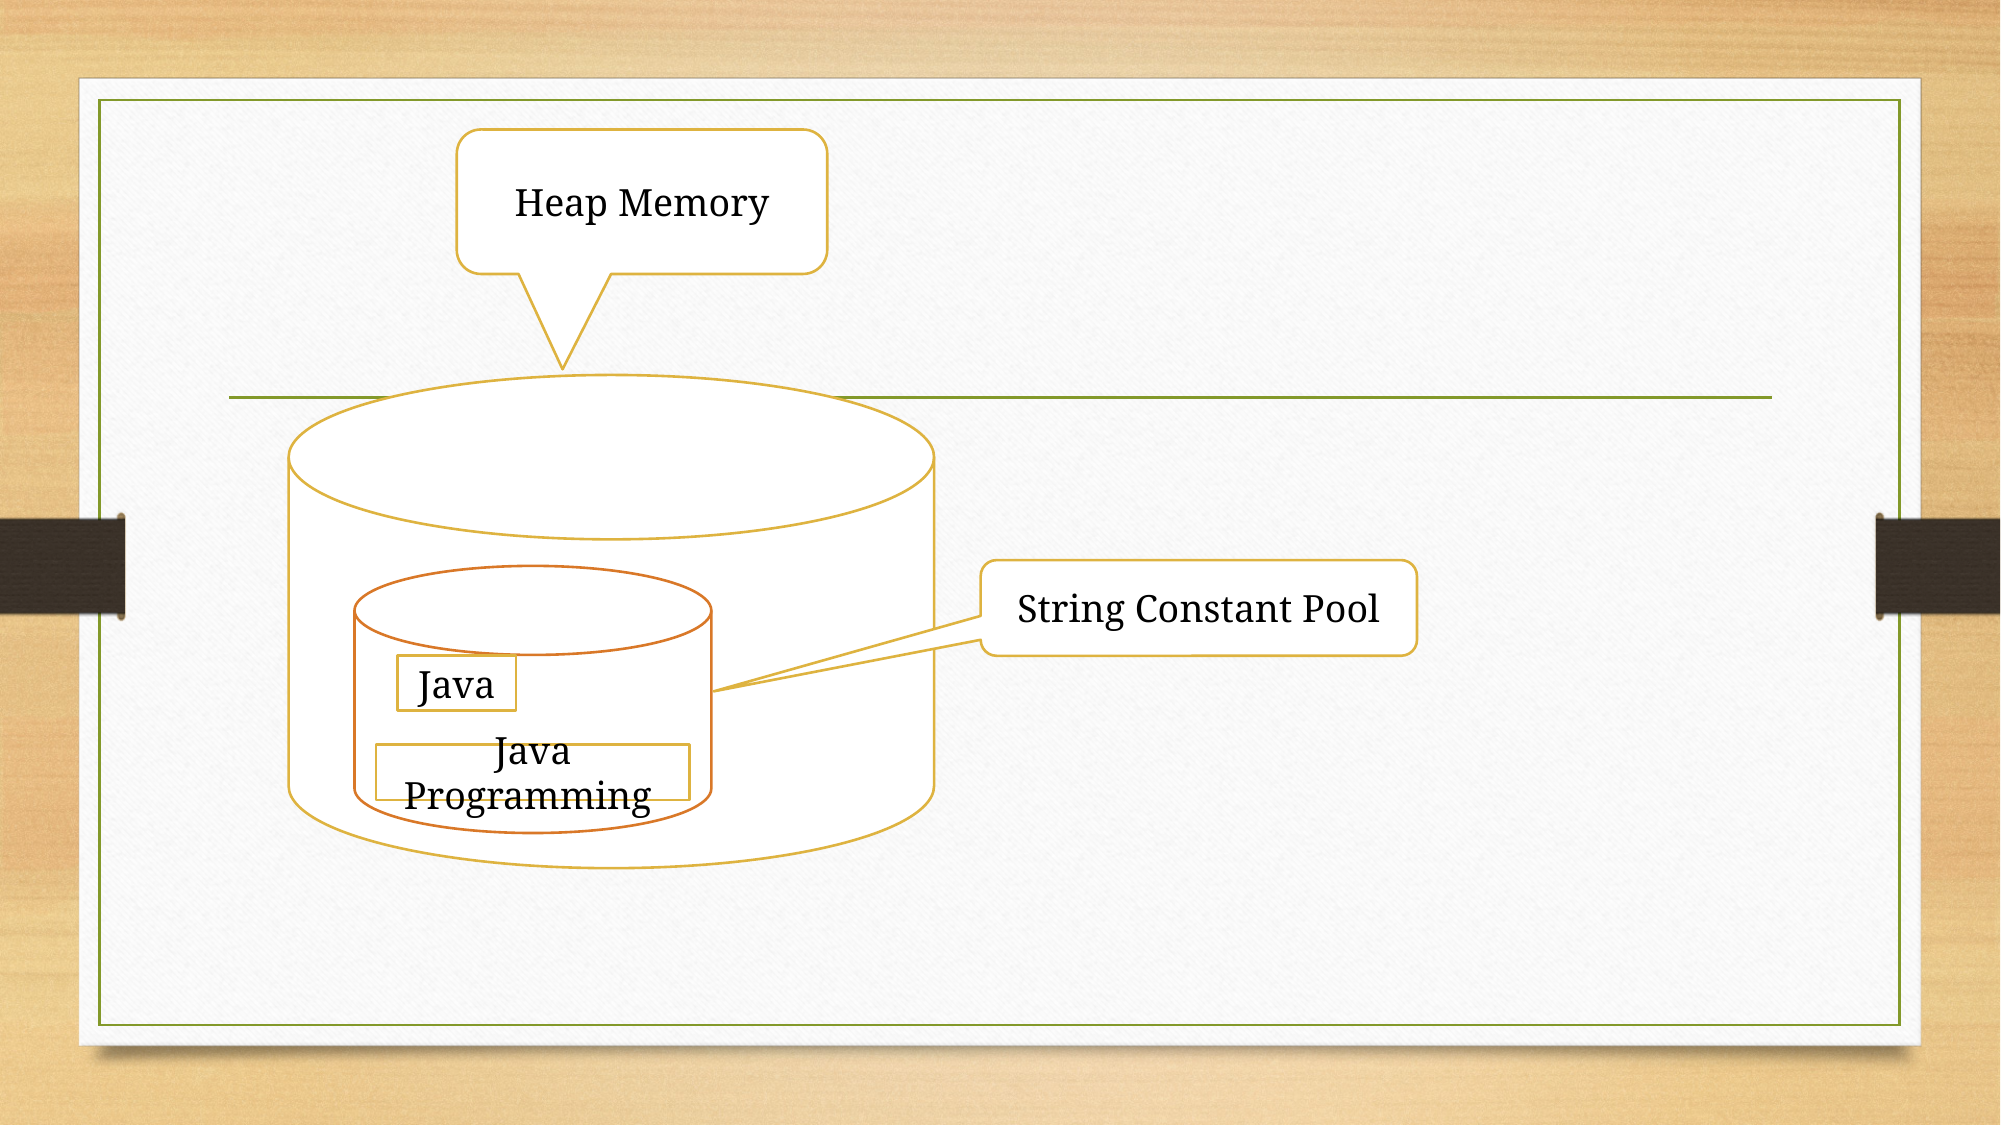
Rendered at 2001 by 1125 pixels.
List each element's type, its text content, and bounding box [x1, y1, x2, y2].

text_box Java Programming [375, 743, 691, 801]
text_box String Constant Pool [712, 558, 1419, 693]
text_box Java [396, 654, 517, 712]
text_box [353, 564, 713, 835]
text_box [287, 373, 936, 870]
picture [0, 0, 2001, 1125]
text_box Heap Memory [455, 128, 829, 371]
